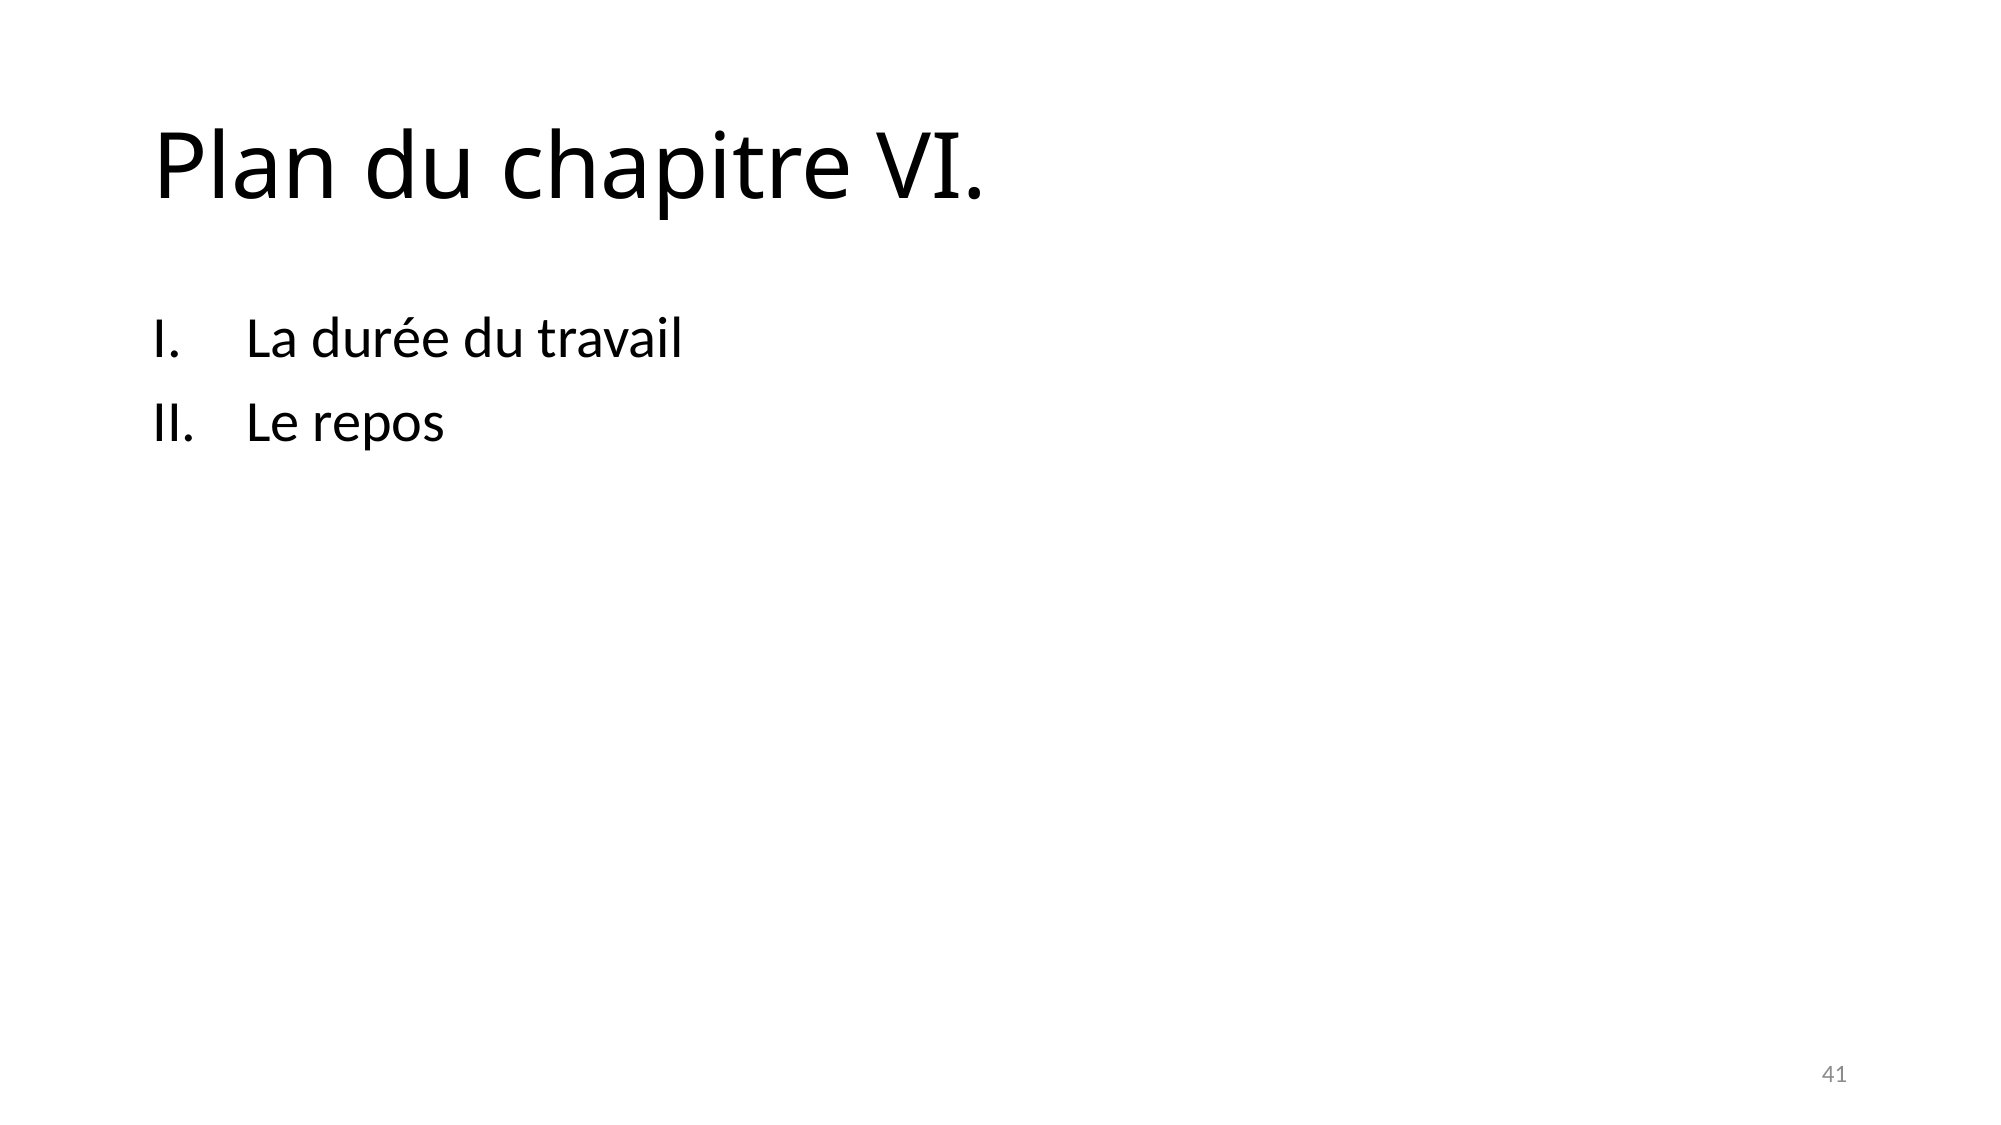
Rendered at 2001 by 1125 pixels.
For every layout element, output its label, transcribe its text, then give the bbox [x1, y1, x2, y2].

list La durée du travail Le repos [137, 299, 1863, 1014]
title Plan du chapitre VI. [137, 59, 1863, 278]
slide_number 41 [1412, 1042, 1863, 1103]
